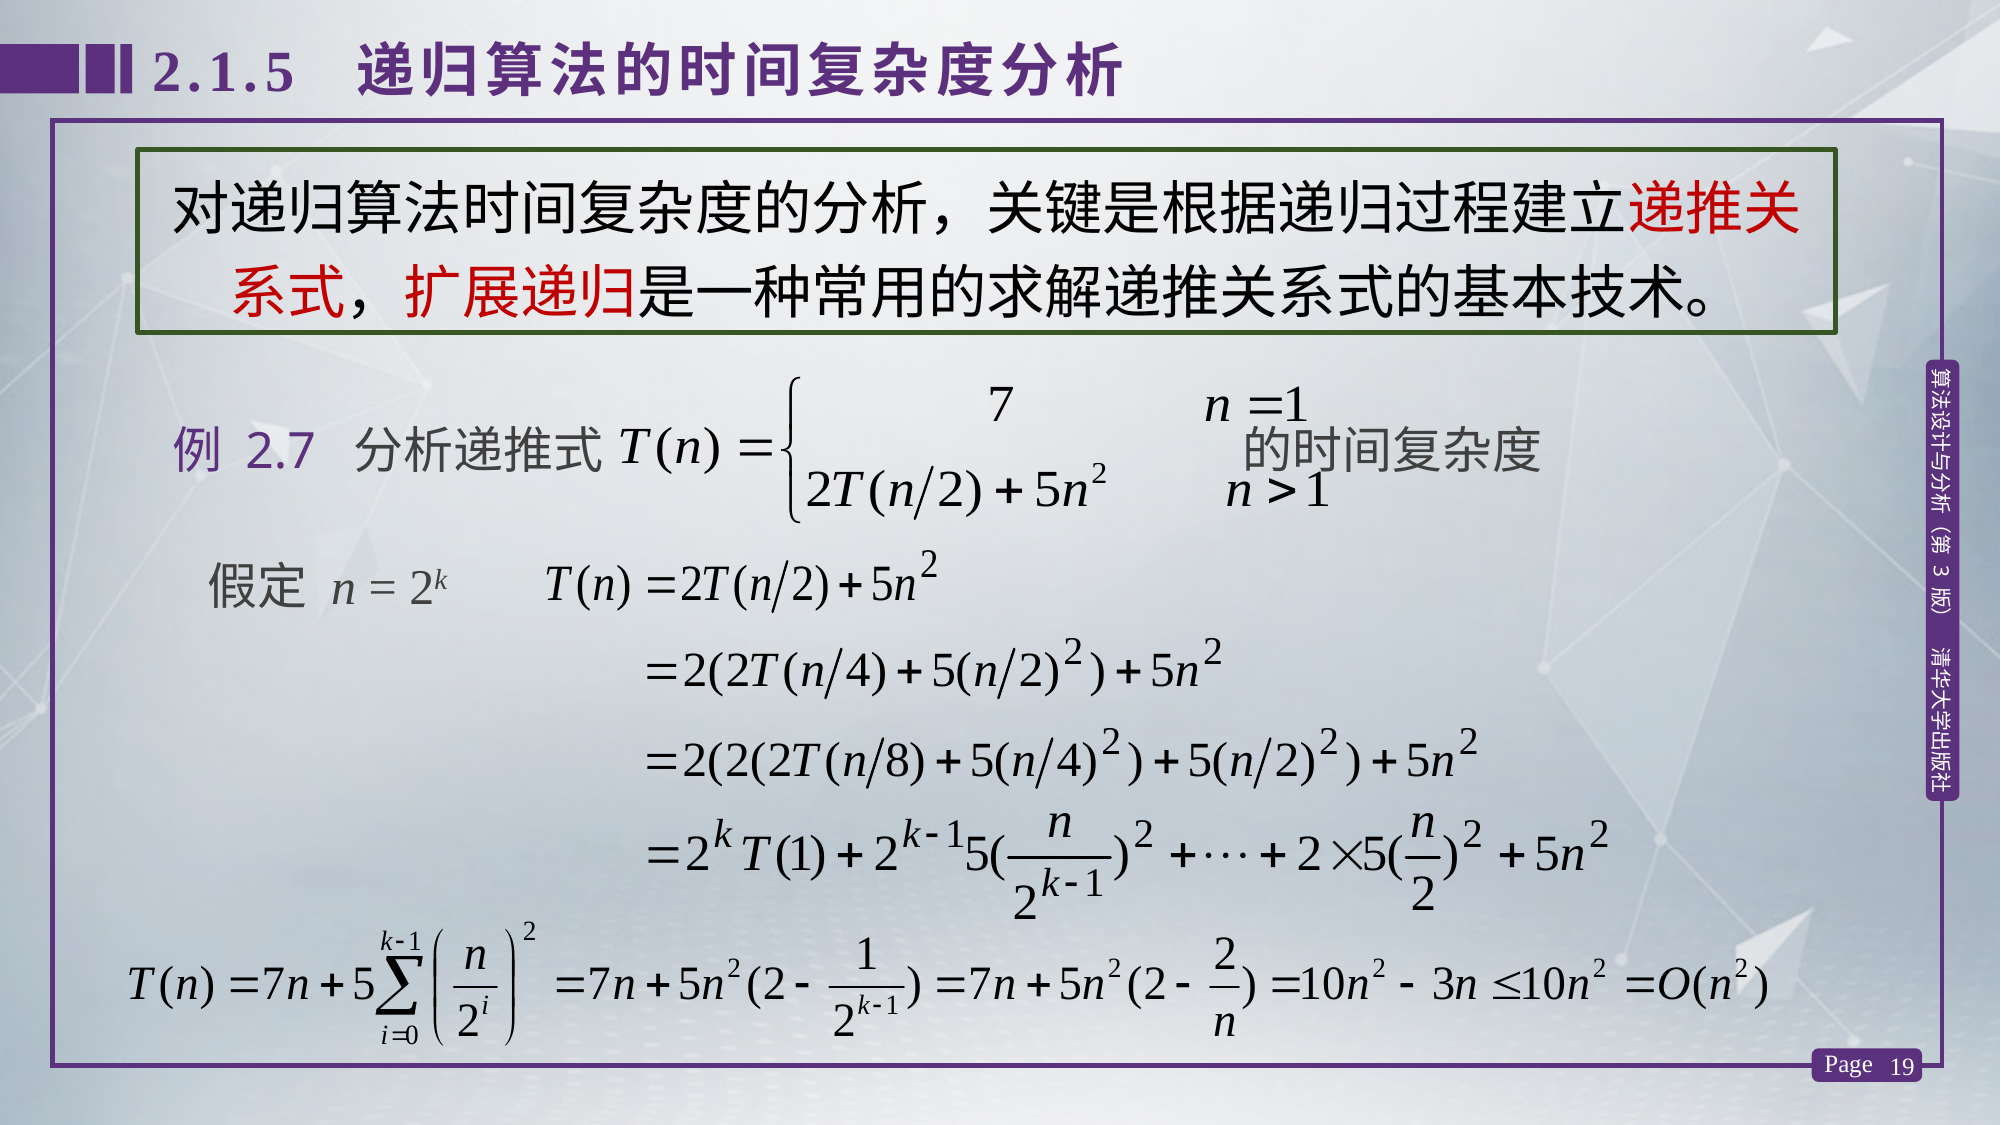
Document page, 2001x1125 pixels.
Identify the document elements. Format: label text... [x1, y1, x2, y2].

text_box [528, 783, 1620, 932]
text_box 对递归算法时间复杂度的分析，关键是根据递归过程建立递推关系式，扩展递归是一种常用的求解递推关系式的基本技术。 [137, 149, 1836, 333]
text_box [193, 533, 950, 626]
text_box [122, 907, 1776, 1056]
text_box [530, 712, 1490, 801]
picture [0, 0, 2000, 1125]
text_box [530, 622, 1234, 712]
text_box 2.1.5 递归算法的时间复杂度分析 [137, 26, 1435, 111]
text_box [157, 367, 1825, 533]
